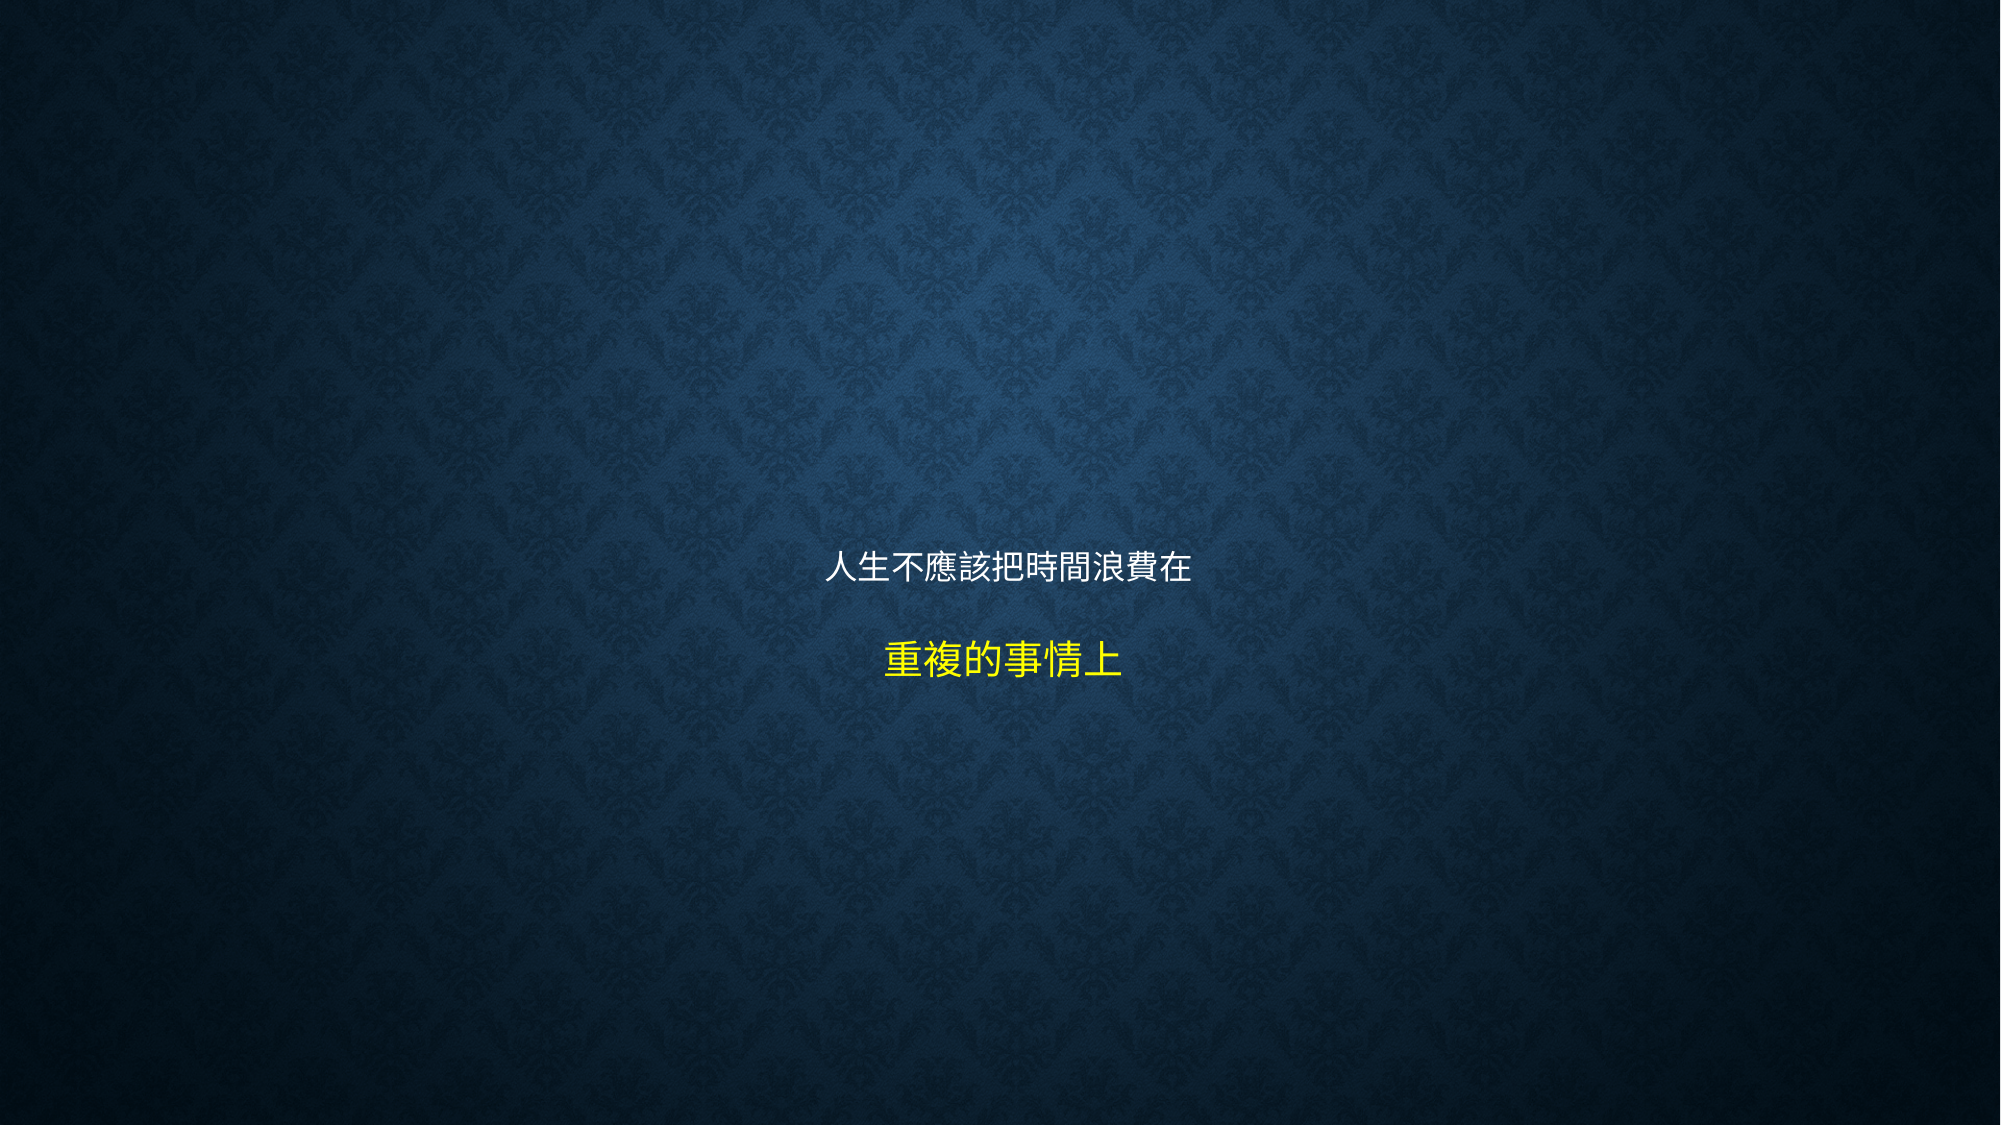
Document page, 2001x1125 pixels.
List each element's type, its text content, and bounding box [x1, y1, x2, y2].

title 人生不應該把時間浪費在 重複的事情上 [159, 497, 1858, 716]
